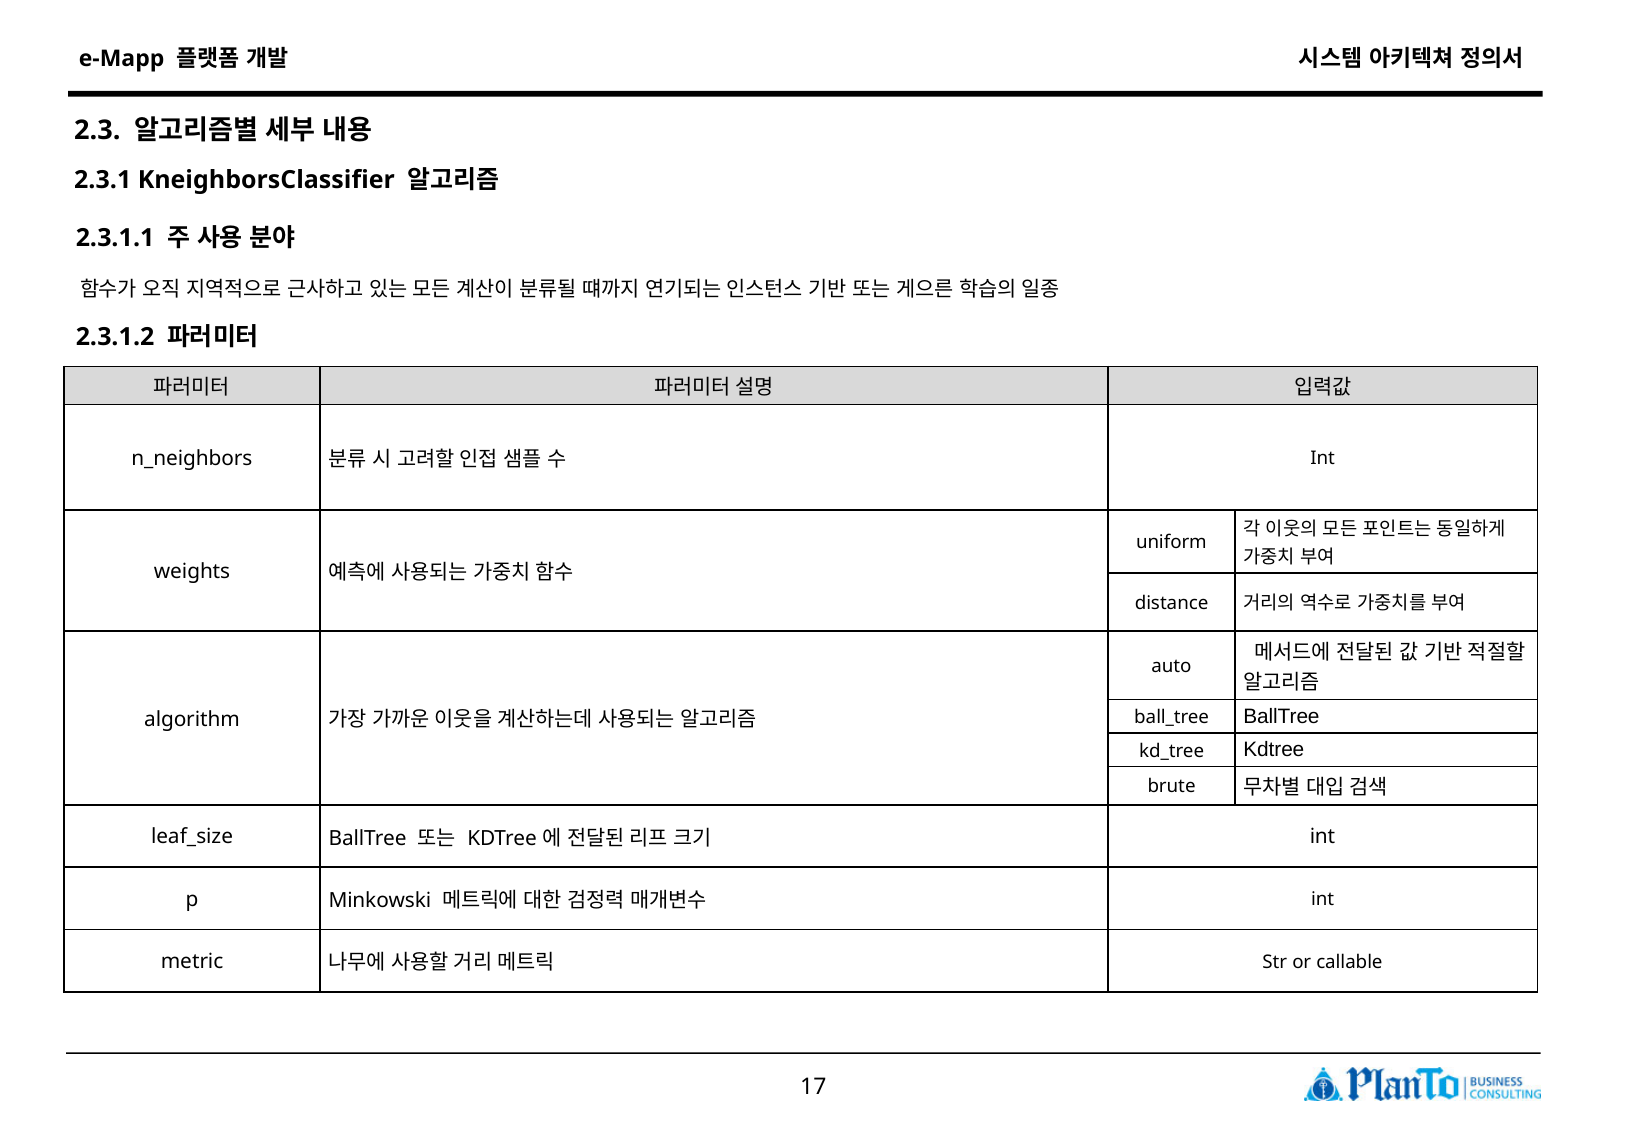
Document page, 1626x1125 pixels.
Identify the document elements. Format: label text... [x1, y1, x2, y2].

picture [1304, 1067, 1541, 1101]
table_cell 나무에 사용할 거리 메트릭 [321, 930, 1107, 991]
table_cell Kdtree [1236, 734, 1537, 766]
table_cell p [65, 868, 319, 929]
table_cell 예측에 사용되는 가중치 함수 [321, 511, 1107, 630]
text_box 2.3.1.1 주 사용 분야 [61, 205, 1524, 267]
table_cell algorithm [65, 632, 319, 804]
table_header 파러미터 [65, 367, 319, 404]
table_cell metric [65, 930, 319, 991]
table_cell kd_tree [1109, 734, 1234, 766]
table_cell int [1109, 806, 1537, 866]
table_cell Int [1109, 405, 1537, 509]
table_cell 분류 시 고려할 인접 샘플 수 [321, 405, 1107, 509]
table_cell 메서드에 전달된 값 기반 적절할 알고리즘 [1236, 632, 1537, 699]
table_cell n_neighbors [65, 405, 319, 509]
table_cell uniform [1109, 511, 1234, 572]
table_cell weights [65, 511, 319, 630]
table_cell distance [1109, 574, 1234, 630]
table_cell int [1109, 868, 1537, 929]
table_header 입력값 [1109, 367, 1537, 404]
table_cell brute [1109, 767, 1234, 804]
table_cell Str or callable [1109, 930, 1537, 991]
text_box 2.3.1.2 파러미터 [61, 305, 1524, 367]
table_cell 거리의 역수로 가중치를 부여 [1236, 574, 1537, 630]
text_box 2.3.1 KneighborsClassifier 알고리즘 [59, 147, 1522, 209]
table_cell ball_tree [1109, 700, 1234, 732]
table_cell BallTree [1236, 700, 1537, 732]
text_box 2.3. 알고리즘별 세부 내용 [59, 97, 1522, 147]
table_cell leaf_size [65, 806, 319, 866]
table_cell 무차별 대입 검색 [1236, 767, 1537, 804]
table_cell auto [1109, 632, 1234, 699]
table_header 파러미터 설명 [321, 367, 1107, 404]
table_cell 각 이웃의 모든 포인트는 동일하게 가중치 부여 [1236, 511, 1537, 572]
table_cell 가장 가까운 이웃을 계산하는데 사용되는 알고리즘 [321, 632, 1107, 804]
text_box 함수가 오직 지역적으로 근사하고 있는 모든 계산이 분류될 떄까지 연기되는 인스턴스 기반 또는 게으른 학습의 일종 [72, 260, 1540, 316]
table_cell BallTree 또는 KDTree에 전달된 리프 크기 [321, 806, 1107, 866]
table_cell Minkowski 메트릭에 대한 검정력 매개변수 [321, 868, 1107, 929]
